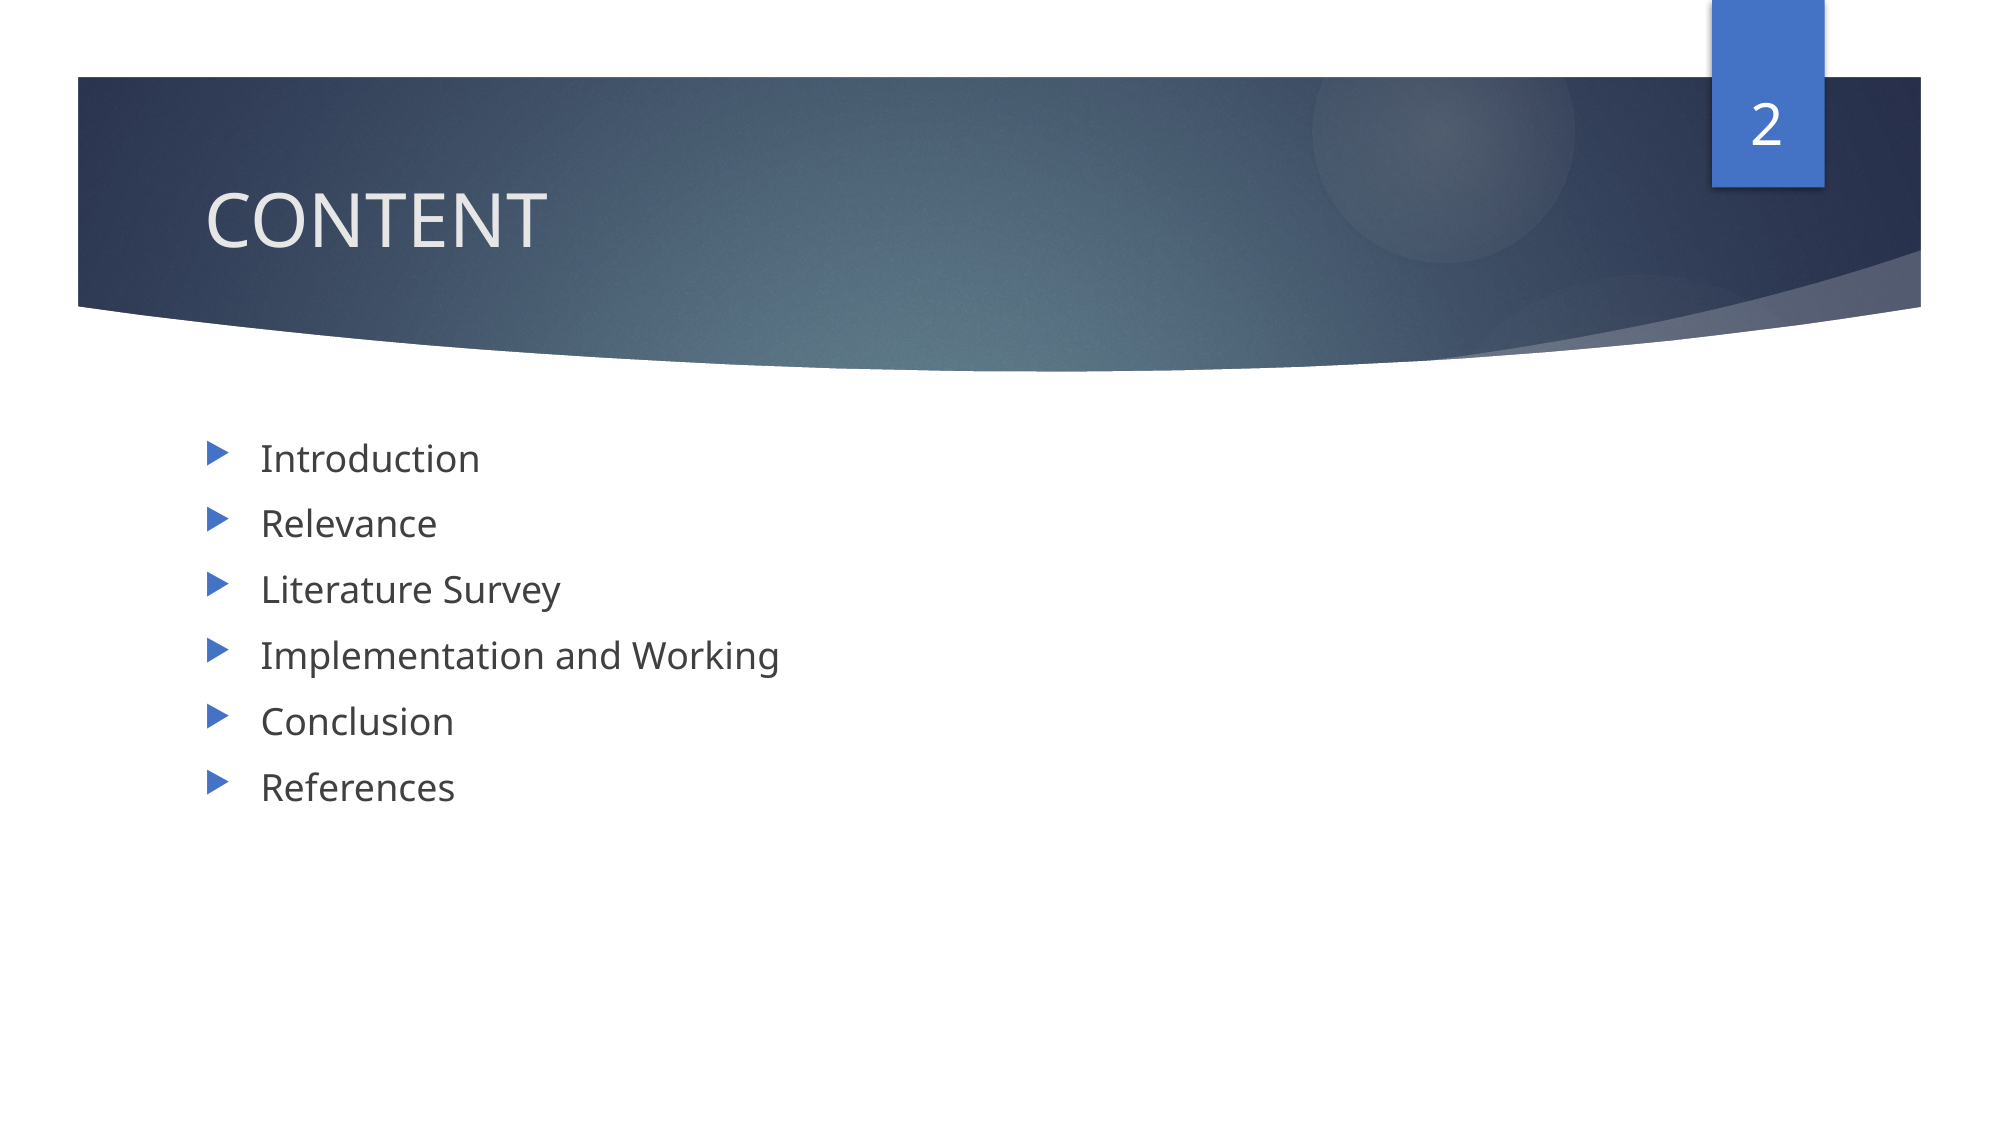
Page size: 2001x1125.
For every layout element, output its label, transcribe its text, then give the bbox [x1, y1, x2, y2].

list Introduction Relevance Literature Survey Implementation and Working Conclusion References [189, 427, 1627, 988]
slide_number 2 [1698, 48, 1836, 175]
title CONTENT [189, 159, 1627, 276]
